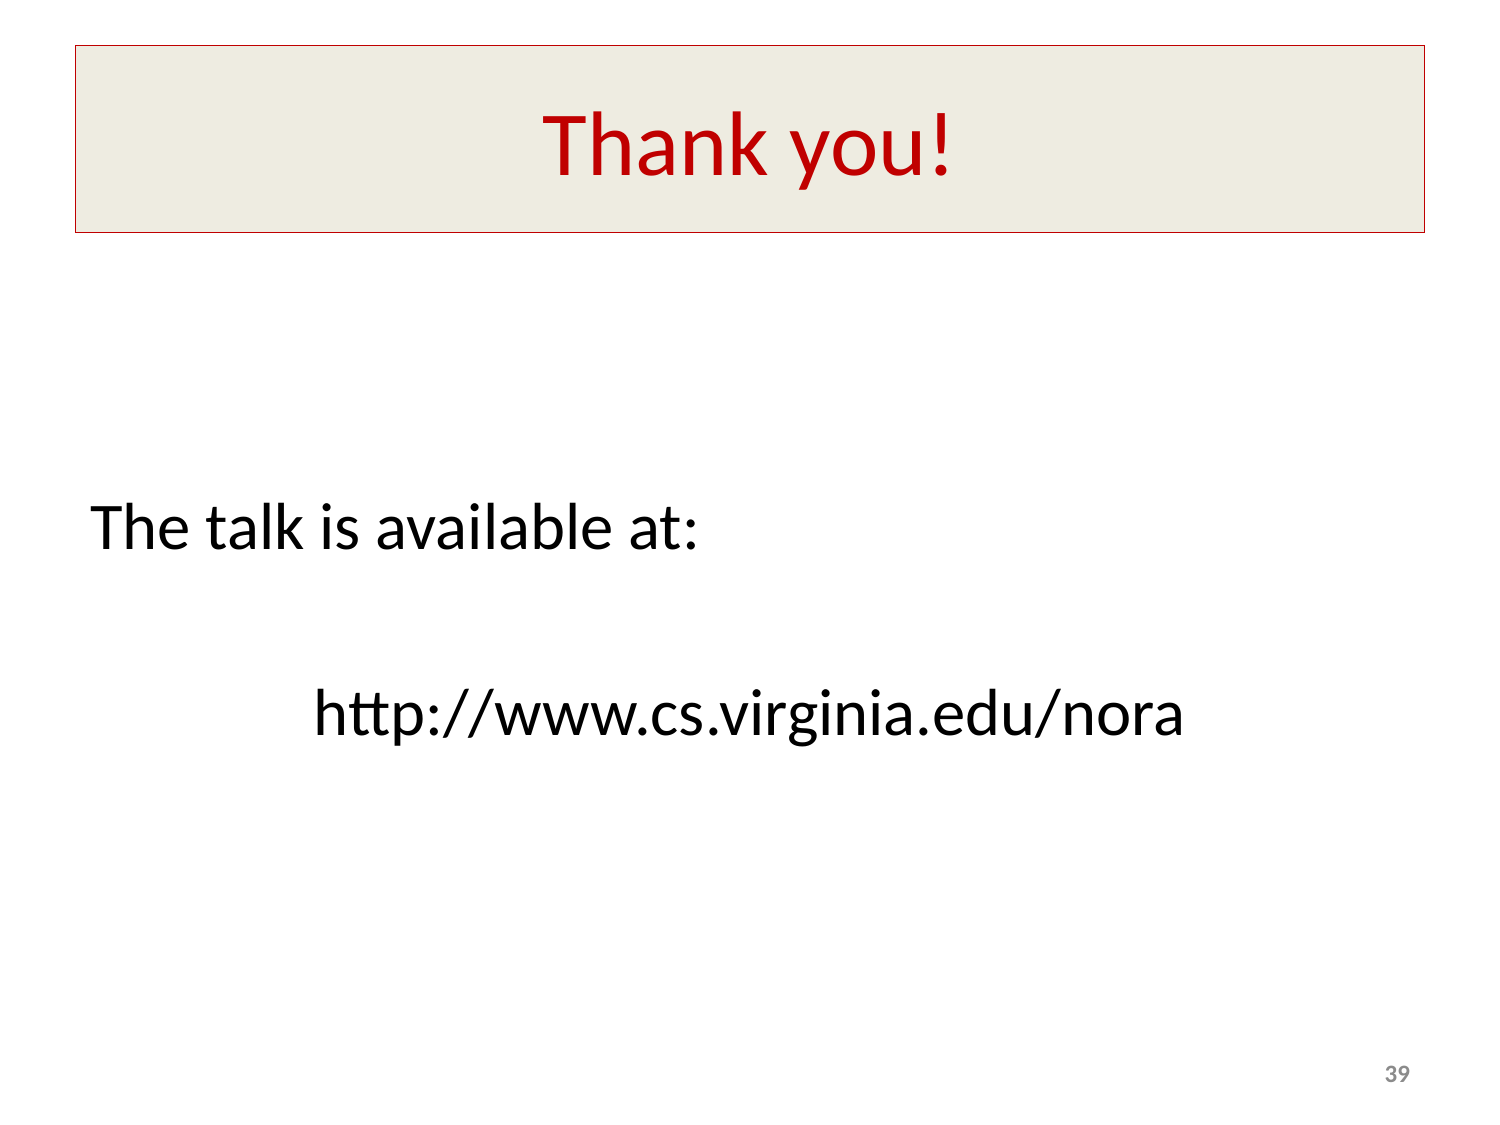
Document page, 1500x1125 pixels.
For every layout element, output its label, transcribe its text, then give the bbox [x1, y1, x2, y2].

slide_number 39 [1074, 1042, 1425, 1103]
title Thank you! [75, 45, 1425, 233]
list The talk is available at: http://www.cs.virginia.edu/nora [75, 474, 1425, 813]
